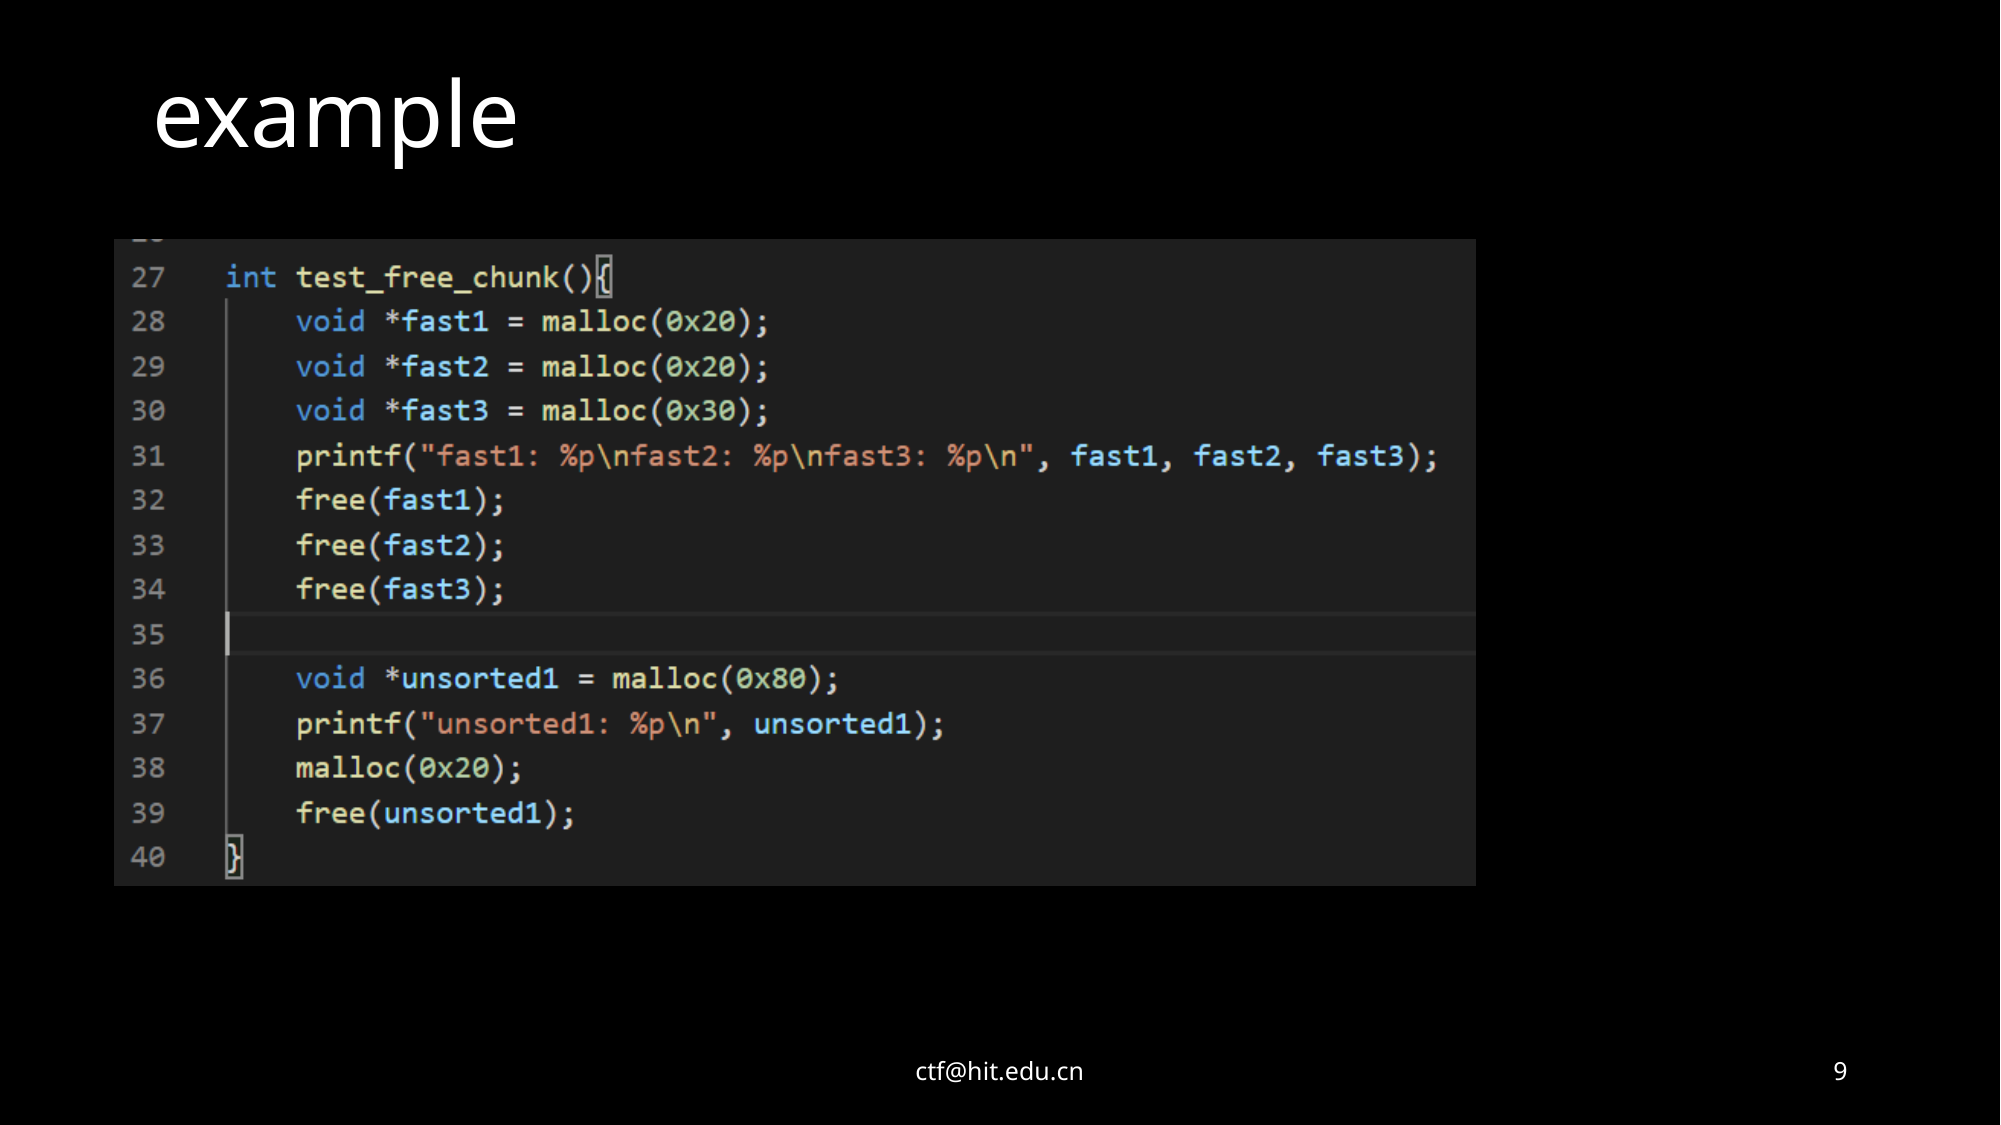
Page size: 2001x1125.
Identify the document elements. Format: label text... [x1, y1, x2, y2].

footer ctf@hit.edu.cn [662, 1042, 1338, 1103]
title example [137, 59, 1863, 176]
slide_number 9 [1412, 1042, 1863, 1103]
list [114, 239, 1476, 886]
